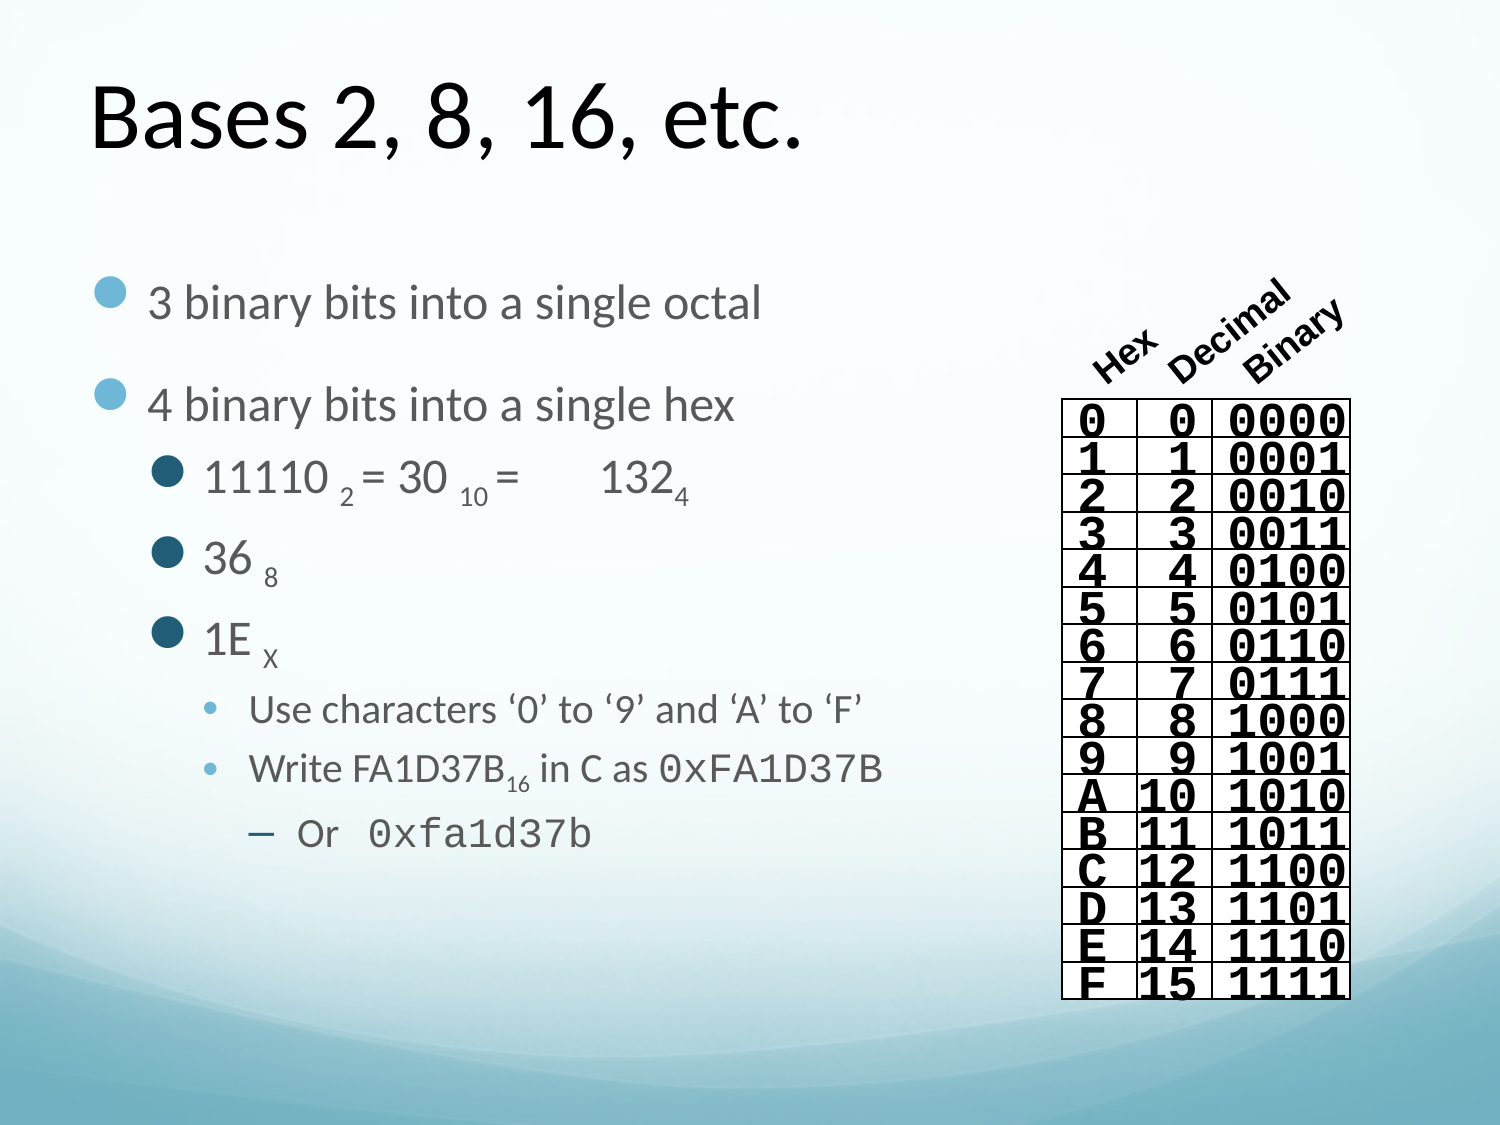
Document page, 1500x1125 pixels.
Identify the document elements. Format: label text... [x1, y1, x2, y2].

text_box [1061, 299, 1367, 1000]
text_box Bases 2, 8, 16, etc. [74, 45, 1425, 233]
text_box 3 binary bits into a single octal 4 binary bits into a single hex 11110 2 = 30 10 = 1324 36 8 1E X Use characters ‘0’ to ‘9’ and ‘A’ to ‘F’ Write FA1D37B16 in C as 0xFA1D37B Or 0xfa1d37b [74, 262, 1425, 1005]
